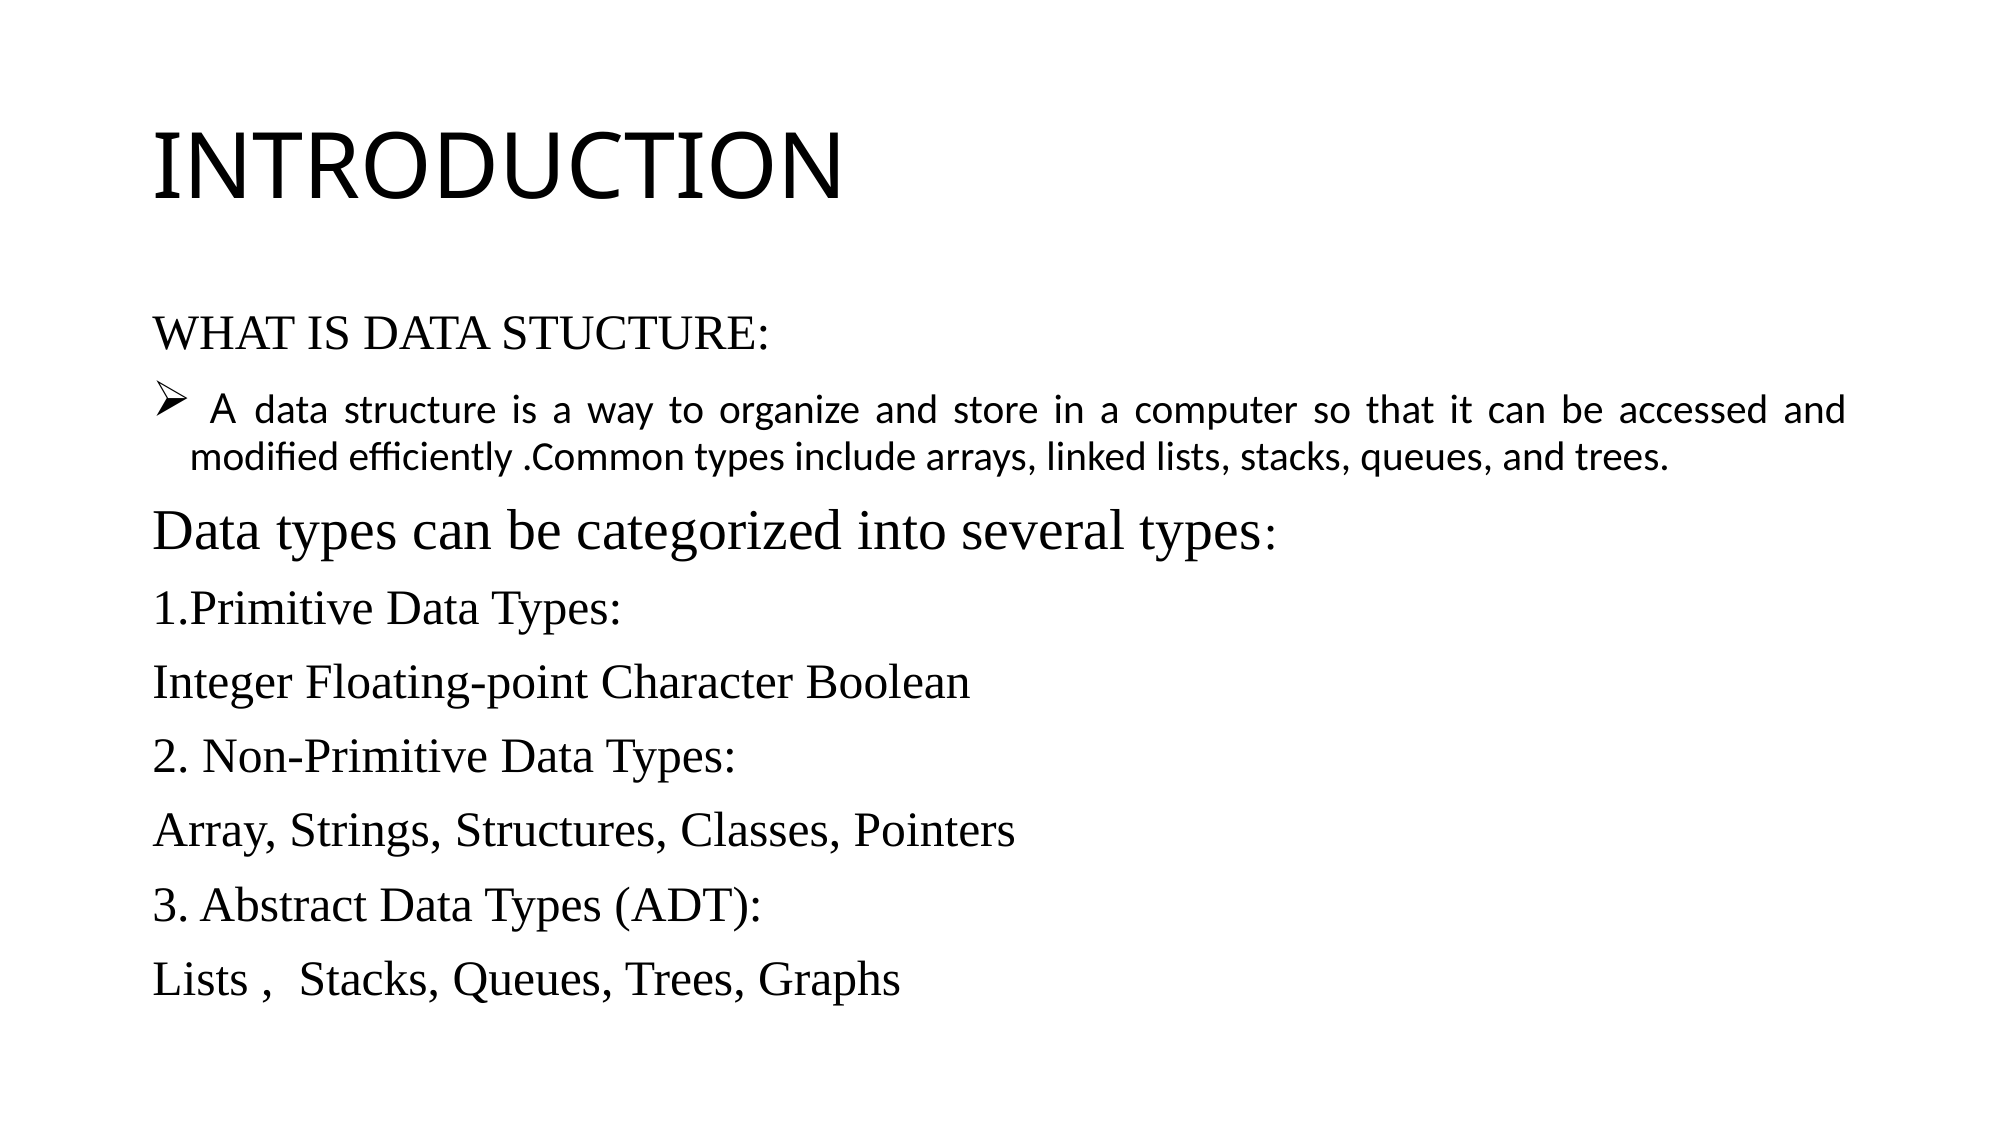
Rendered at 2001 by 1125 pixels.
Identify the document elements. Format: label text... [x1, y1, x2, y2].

list WHAT IS DATA STUCTURE: A data structure is a way to organize and store in a computer so that it can be accessed and modified efficiently .Common types include arrays, linked lists, stacks, queues, and trees. Data types can be categorized into several types: 1.Primitive Data Types: Integer Floating-point Character Boolean 2. Non-Primitive Data Types: Array, Strings, Structures, Classes, Pointers 3. Abstract Data Types (ADT): Lists , Stacks, Queues, Trees, Graphs [137, 299, 1863, 1014]
title INTRODUCTION [137, 59, 1863, 278]
